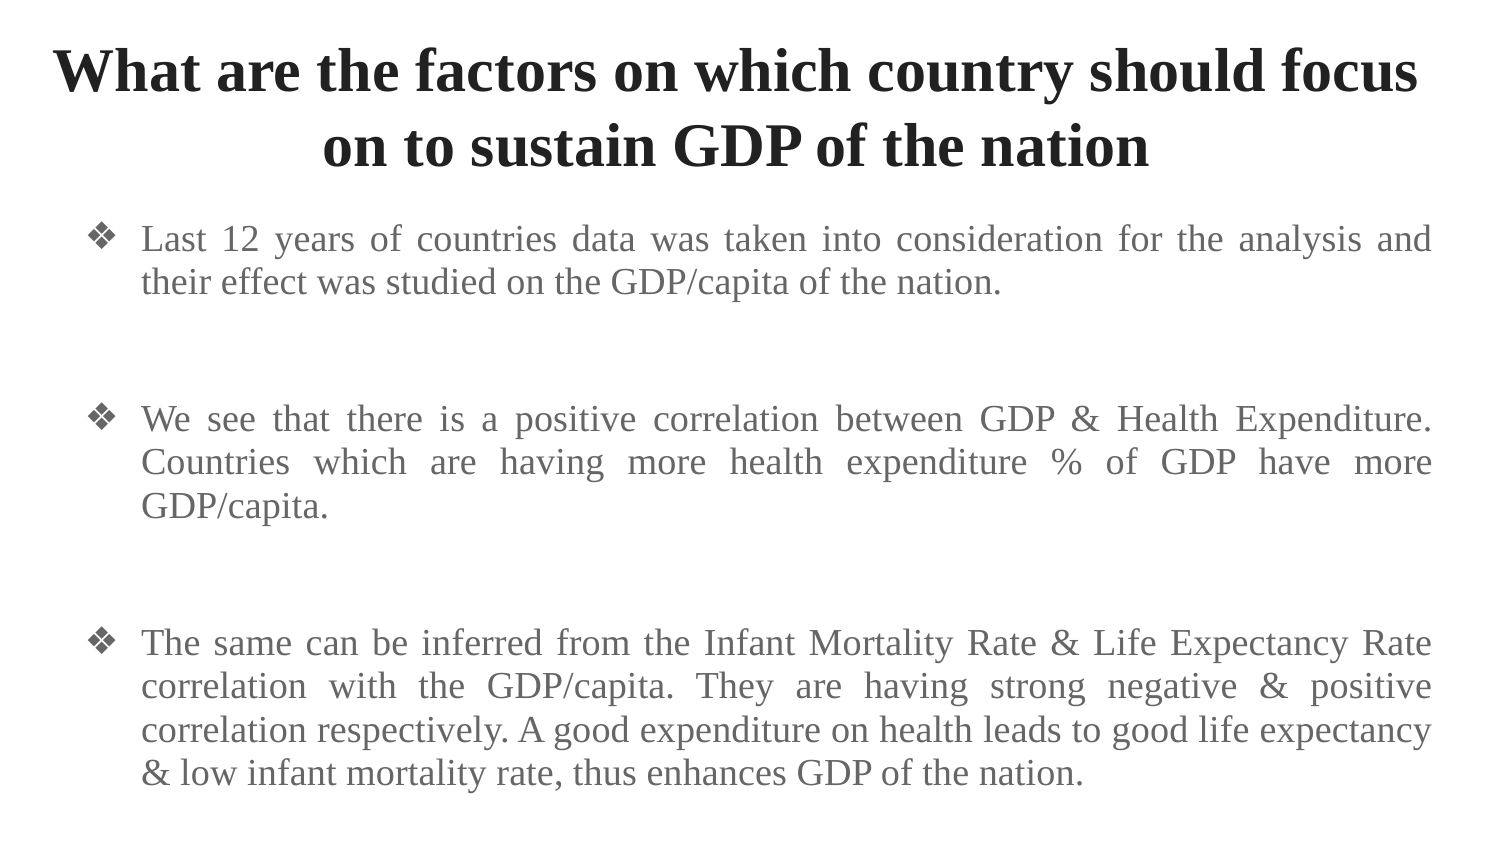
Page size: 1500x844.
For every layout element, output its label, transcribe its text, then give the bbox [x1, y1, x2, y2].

list Last 12 years of countries data was taken into consideration for the analysis and their effect was studied on the GDP/capita of the nation. We see that there is a positive correlation between GDP & Health Expenditure. Countries which are having more health expenditure % of GDP have more GDP/capita. The same can be inferred from the Infant Mortality Rate & Life Expectancy Rate correlation with the GDP/capita. They are having strong negative & positive correlation respectively. A good expenditure on health leads to good life expectancy & low infant mortality rate, thus enhances GDP of the nation. [51, 201, 1449, 750]
title What are the factors on which country should focus on to sustain GDP of the nation [37, 14, 1436, 146]
